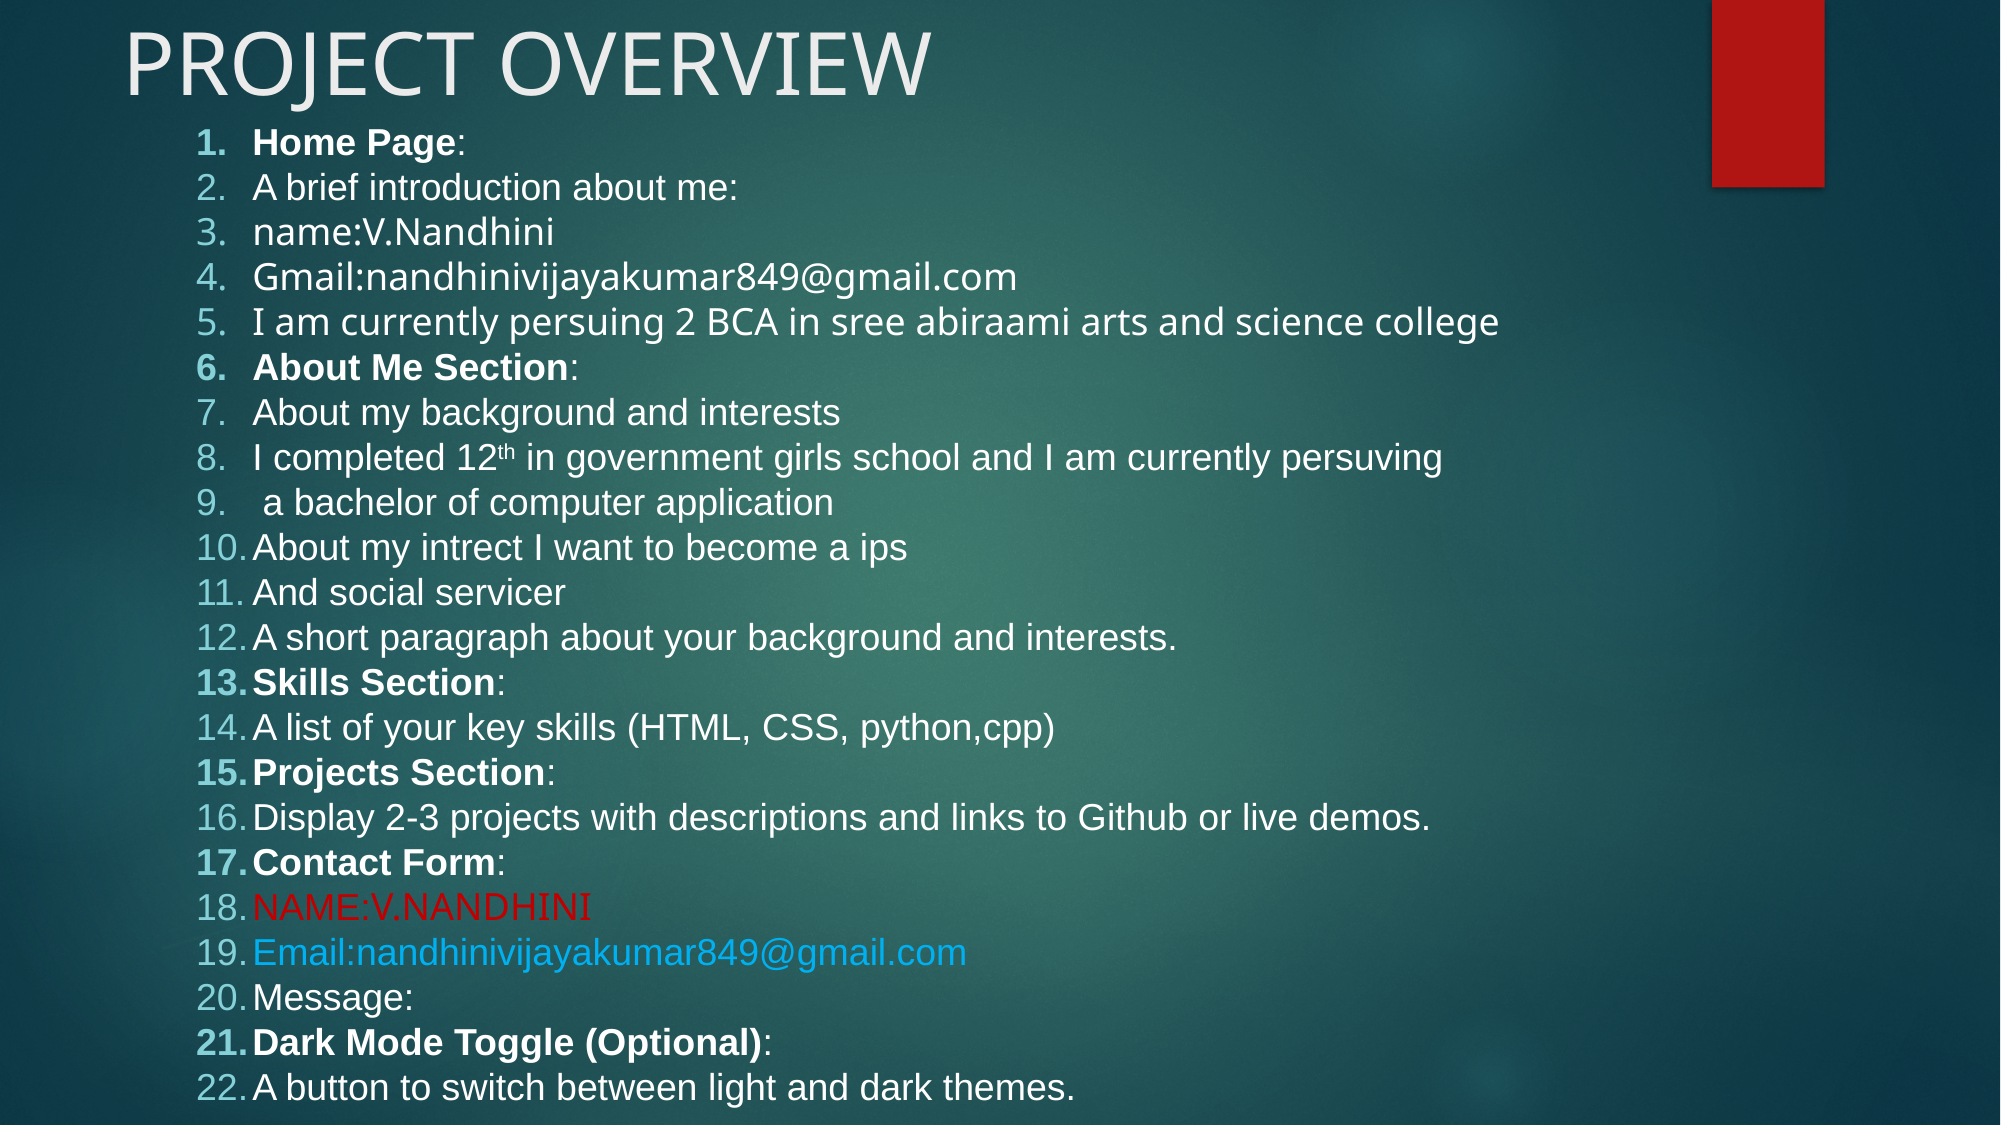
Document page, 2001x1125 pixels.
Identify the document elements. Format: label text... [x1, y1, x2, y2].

picture [0, 0, 2001, 1125]
list Home Page: A brief introduction about me: name:V.Nandhini Gmail:nandhinivijayakumar849@gmail.com I am currently persuing 2 BCA in sree abiraami arts and science college About Me Section: About my background and interests I completed 12th in government girls school and I am currently persuving a bachelor of computer application About my intrect I want to become a ips And social servicer A short paragraph about your background and interests. Skills Section: A list of your key skills (HTML, CSS, python,cpp) Projects Section: Display 2-3 projects with descriptions and links to Github or live demos. Contact Form: NAME:V.NANDHINI Email:nandhinivijayakumar849@gmail.com Message: Dark Mode Toggle (Optional): A button to switch between light and dark themes. [181, 110, 1651, 1125]
title PROJECT OVERVIEW [107, 0, 1651, 69]
